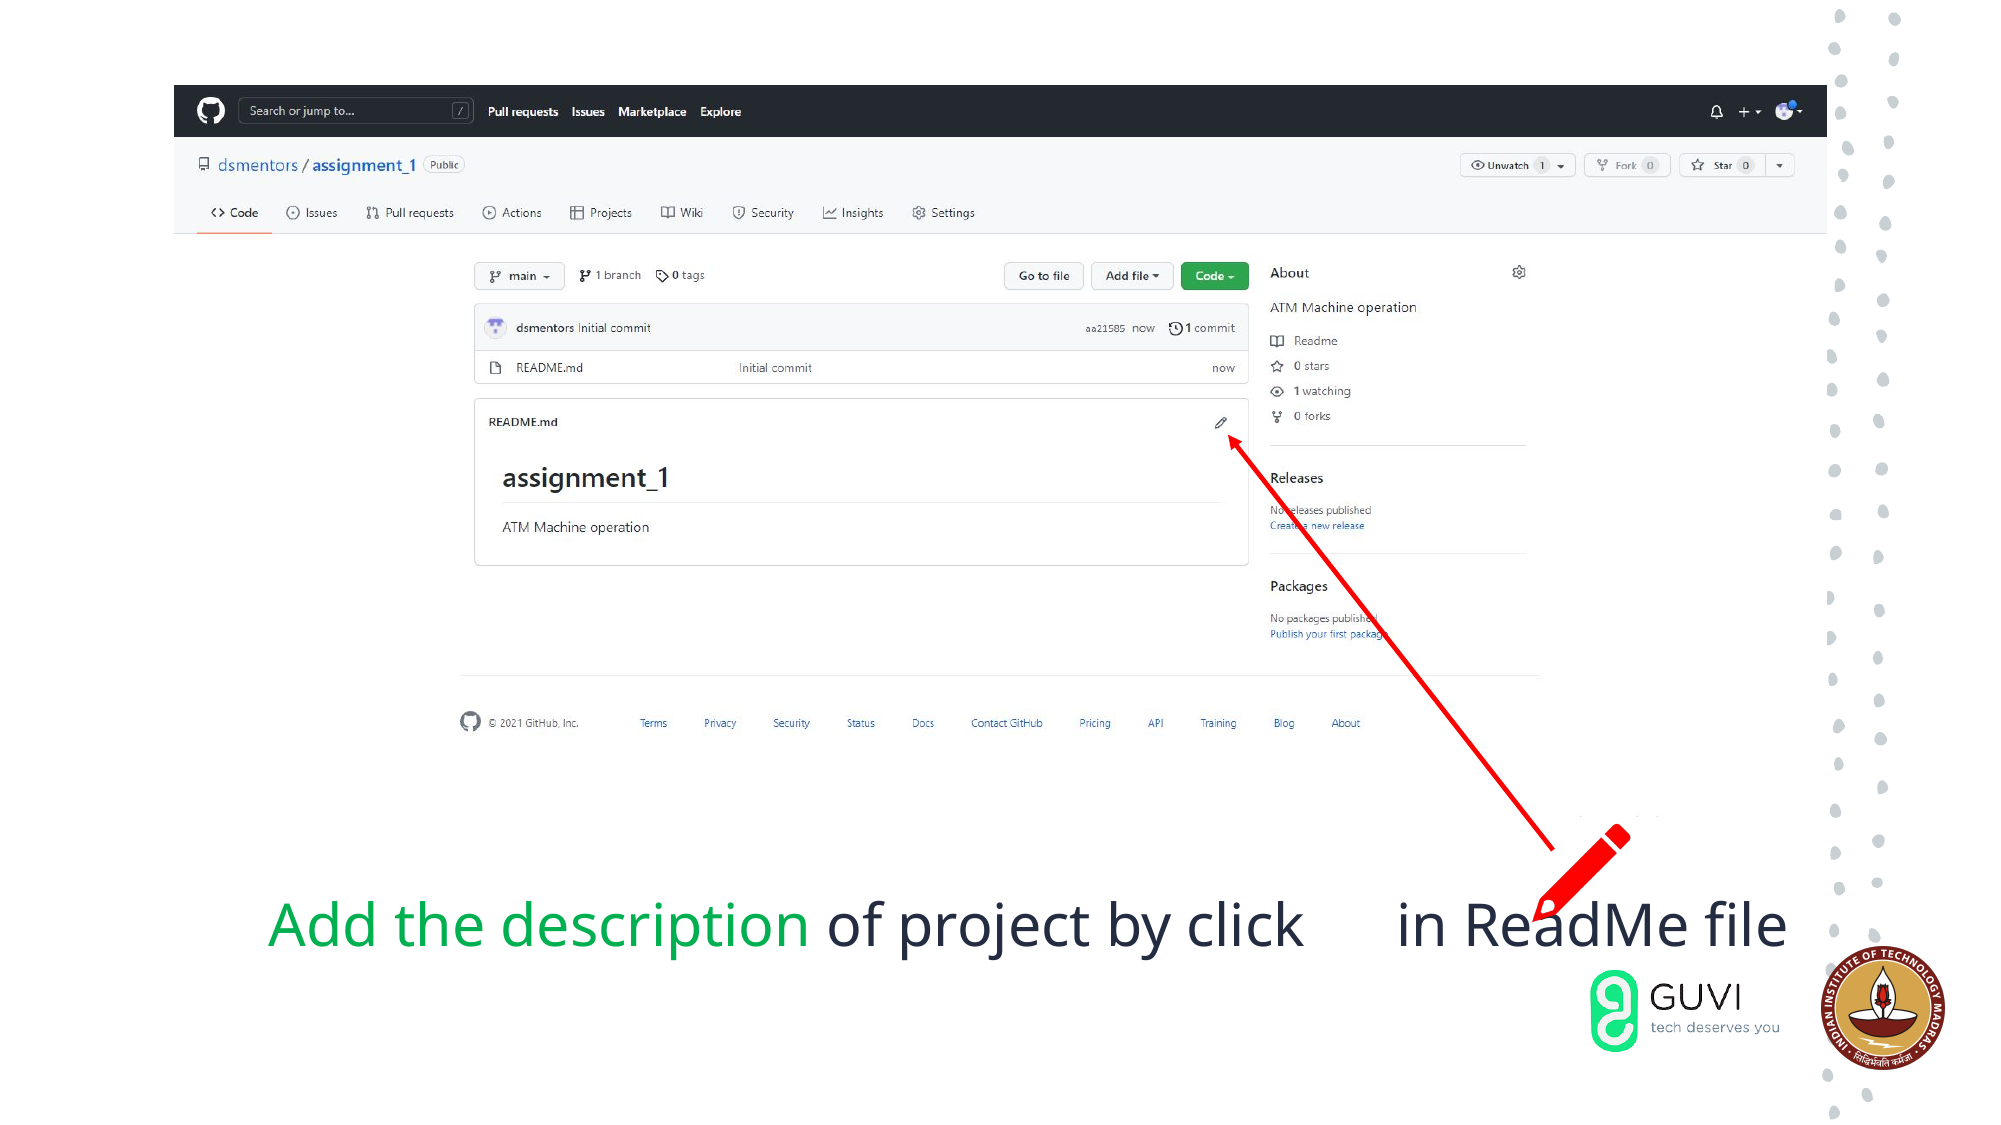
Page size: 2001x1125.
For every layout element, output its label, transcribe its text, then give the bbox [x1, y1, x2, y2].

title Add the description of project by click in ReadMe file [216, 864, 1842, 982]
picture [1821, 946, 1945, 1070]
picture [1577, 950, 1793, 1071]
picture [1522, 814, 1640, 932]
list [174, 85, 1828, 818]
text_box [1227, 434, 1554, 851]
